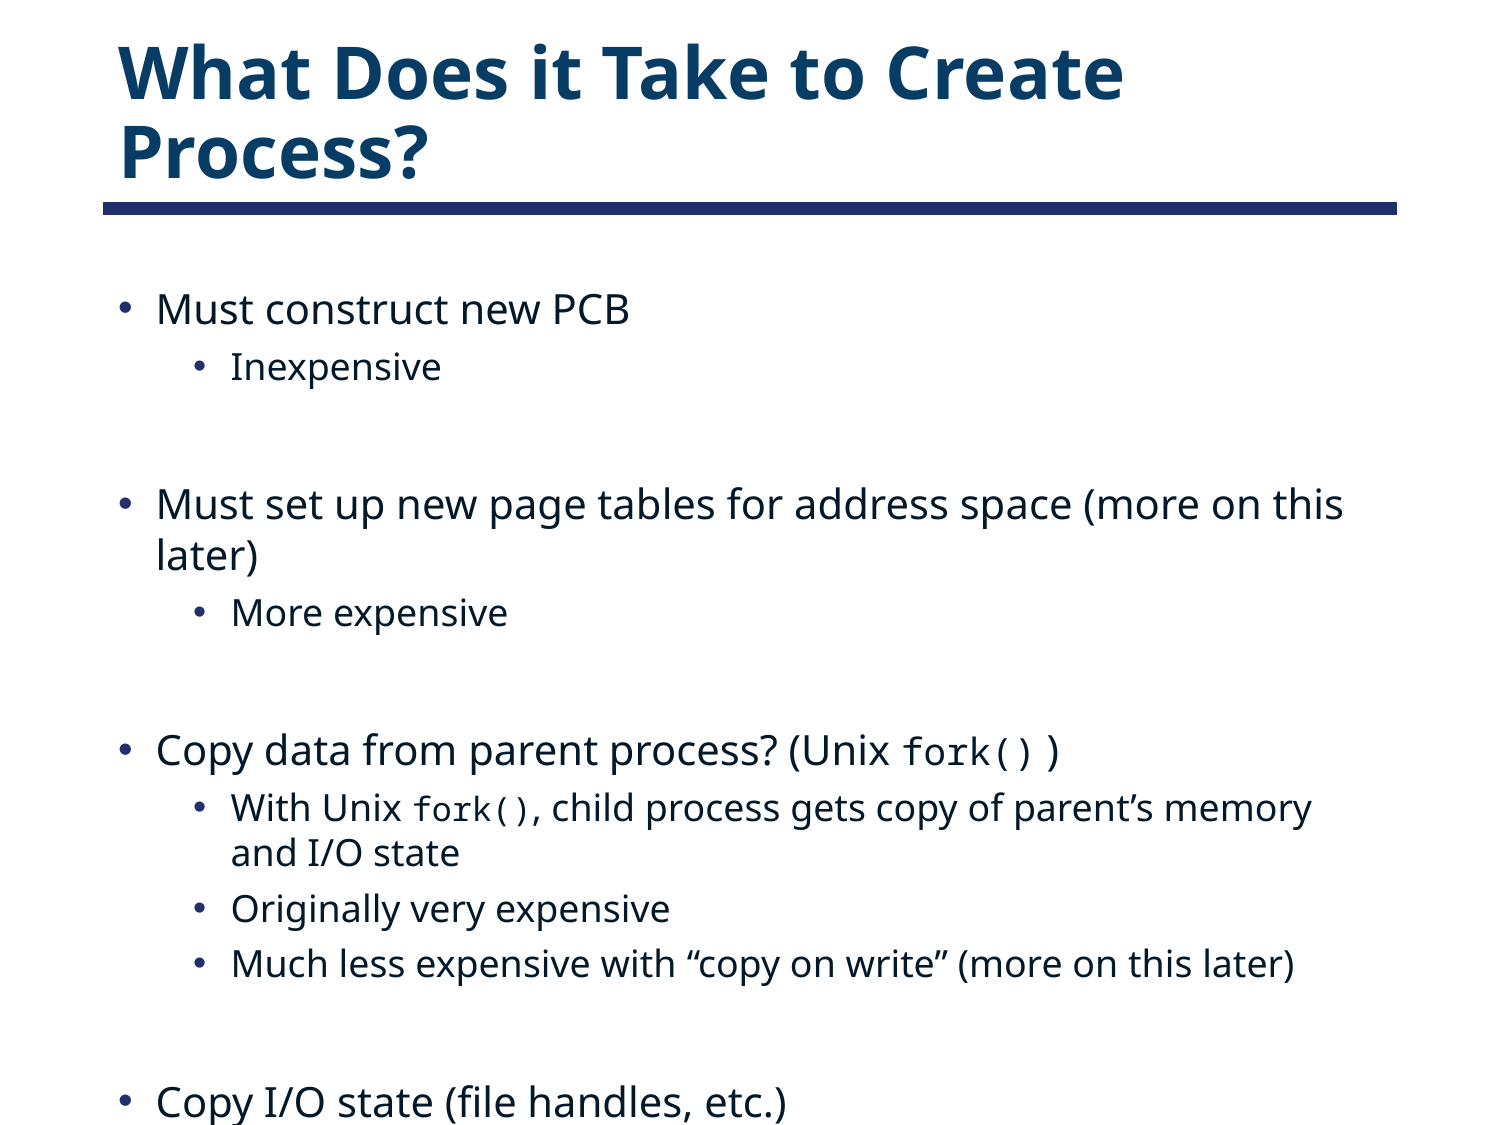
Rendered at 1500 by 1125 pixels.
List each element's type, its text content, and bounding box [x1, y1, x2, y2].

list Must construct new PCB Inexpensive Must set up new page tables for address space (more on this later) More expensive Copy data from parent process? (Unix fork() ) With Unix fork(), child process gets copy of parent’s memory and I/O state Originally very expensive Much less expensive with “copy on write” (more on this later) Copy I/O state (file handles, etc.) Medium expense [103, 275, 1397, 1091]
title What Does it Take to Create Process? [103, 34, 1397, 197]
